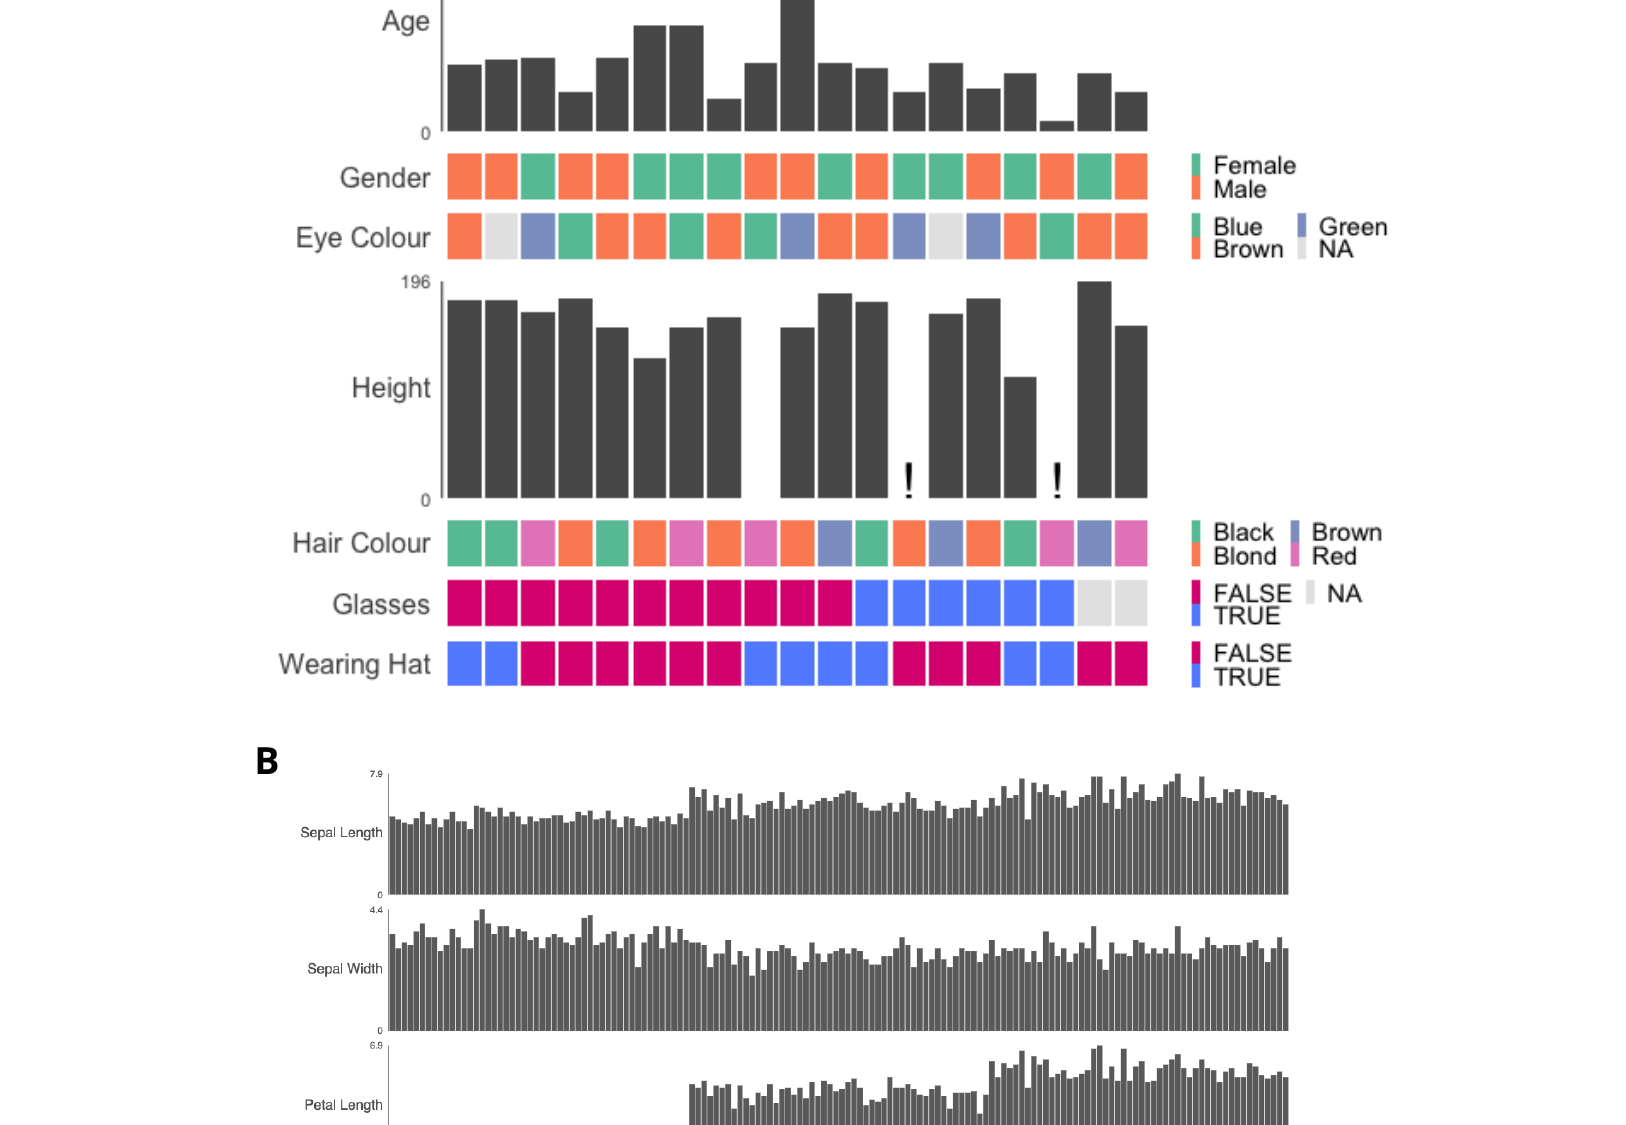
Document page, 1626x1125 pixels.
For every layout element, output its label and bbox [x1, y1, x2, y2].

text_box [210, 0, 1414, 1125]
